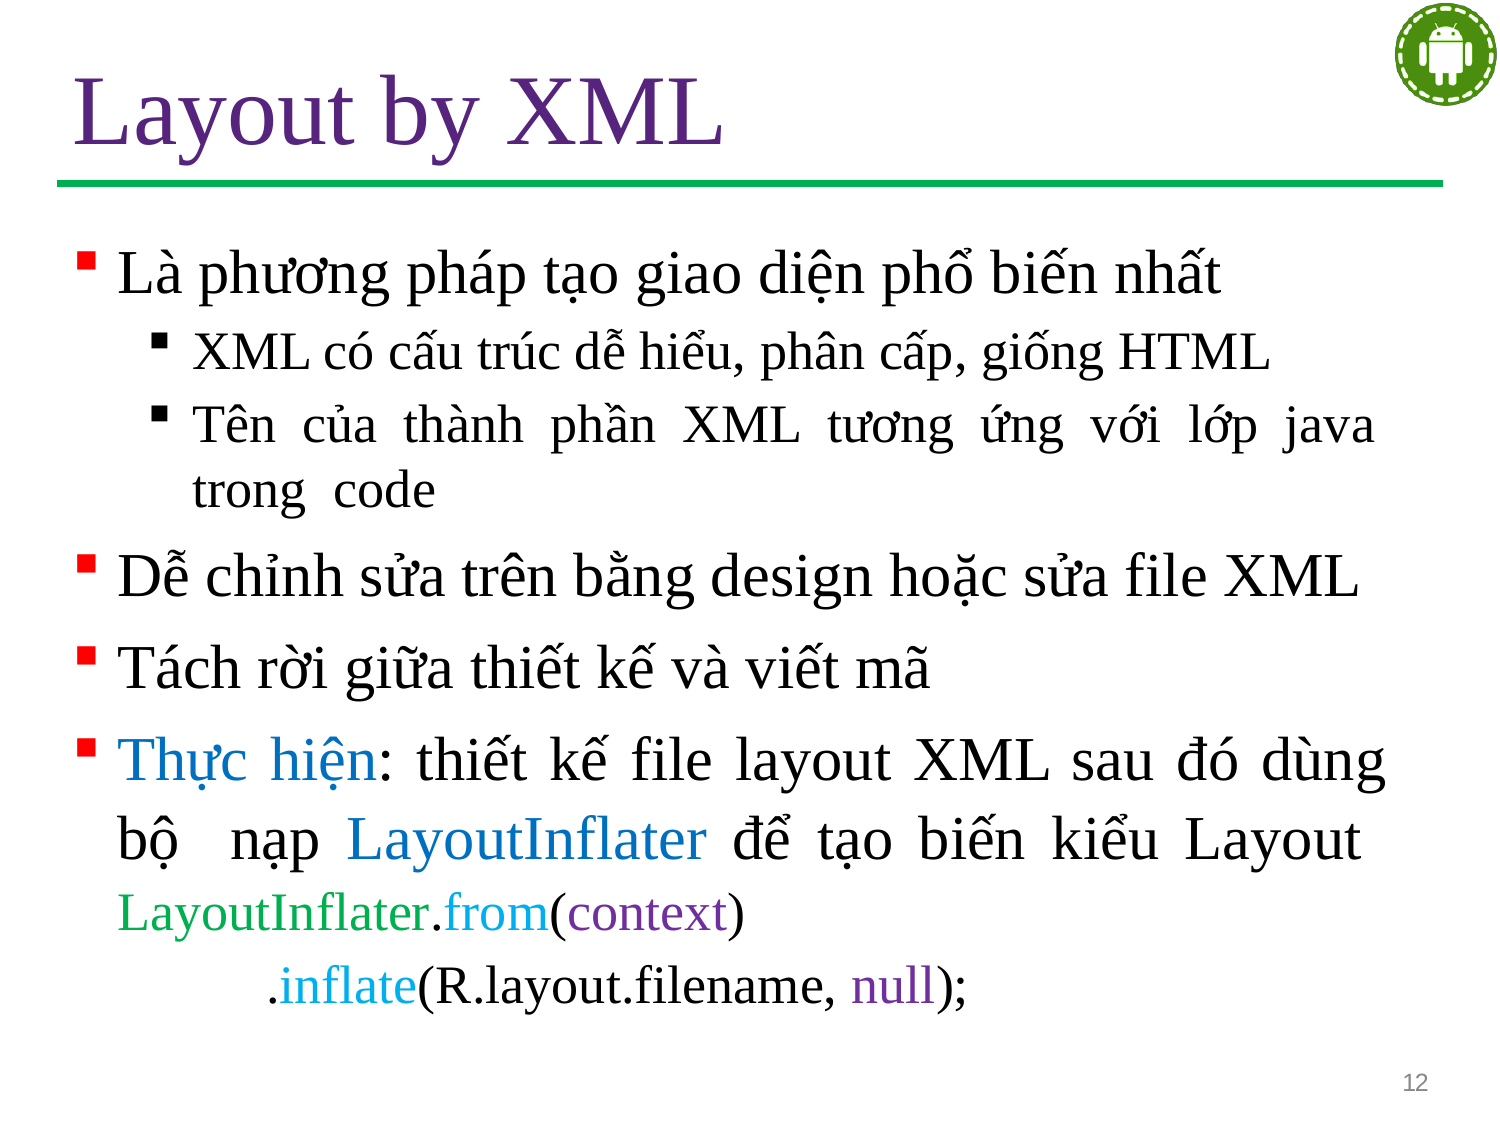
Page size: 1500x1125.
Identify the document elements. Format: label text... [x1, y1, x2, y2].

slide_number 12 [1398, 1070, 1432, 1125]
title Layout by XML [70, 42, 731, 218]
text_box Là phương pháp tạo giao diện phổ biến nhất XML có cấu trúc dễ hiểu, phân cấp, giống HTML Tên của thành phần XML tương ứng với lớp java trong code Dễ chỉnh sửa trên bằng design hoặc sửa file XML Tách rời giữa thiết kế và viết mã Thực hiện: thiết kế file layout XML sau đó dùng bộ nạp LayoutInflater để tạo biến kiểu Layout LayoutInflater.from(context) .inflate(R.layout.filename, null); [70, 218, 1389, 1015]
picture [1391, 0, 1500, 109]
